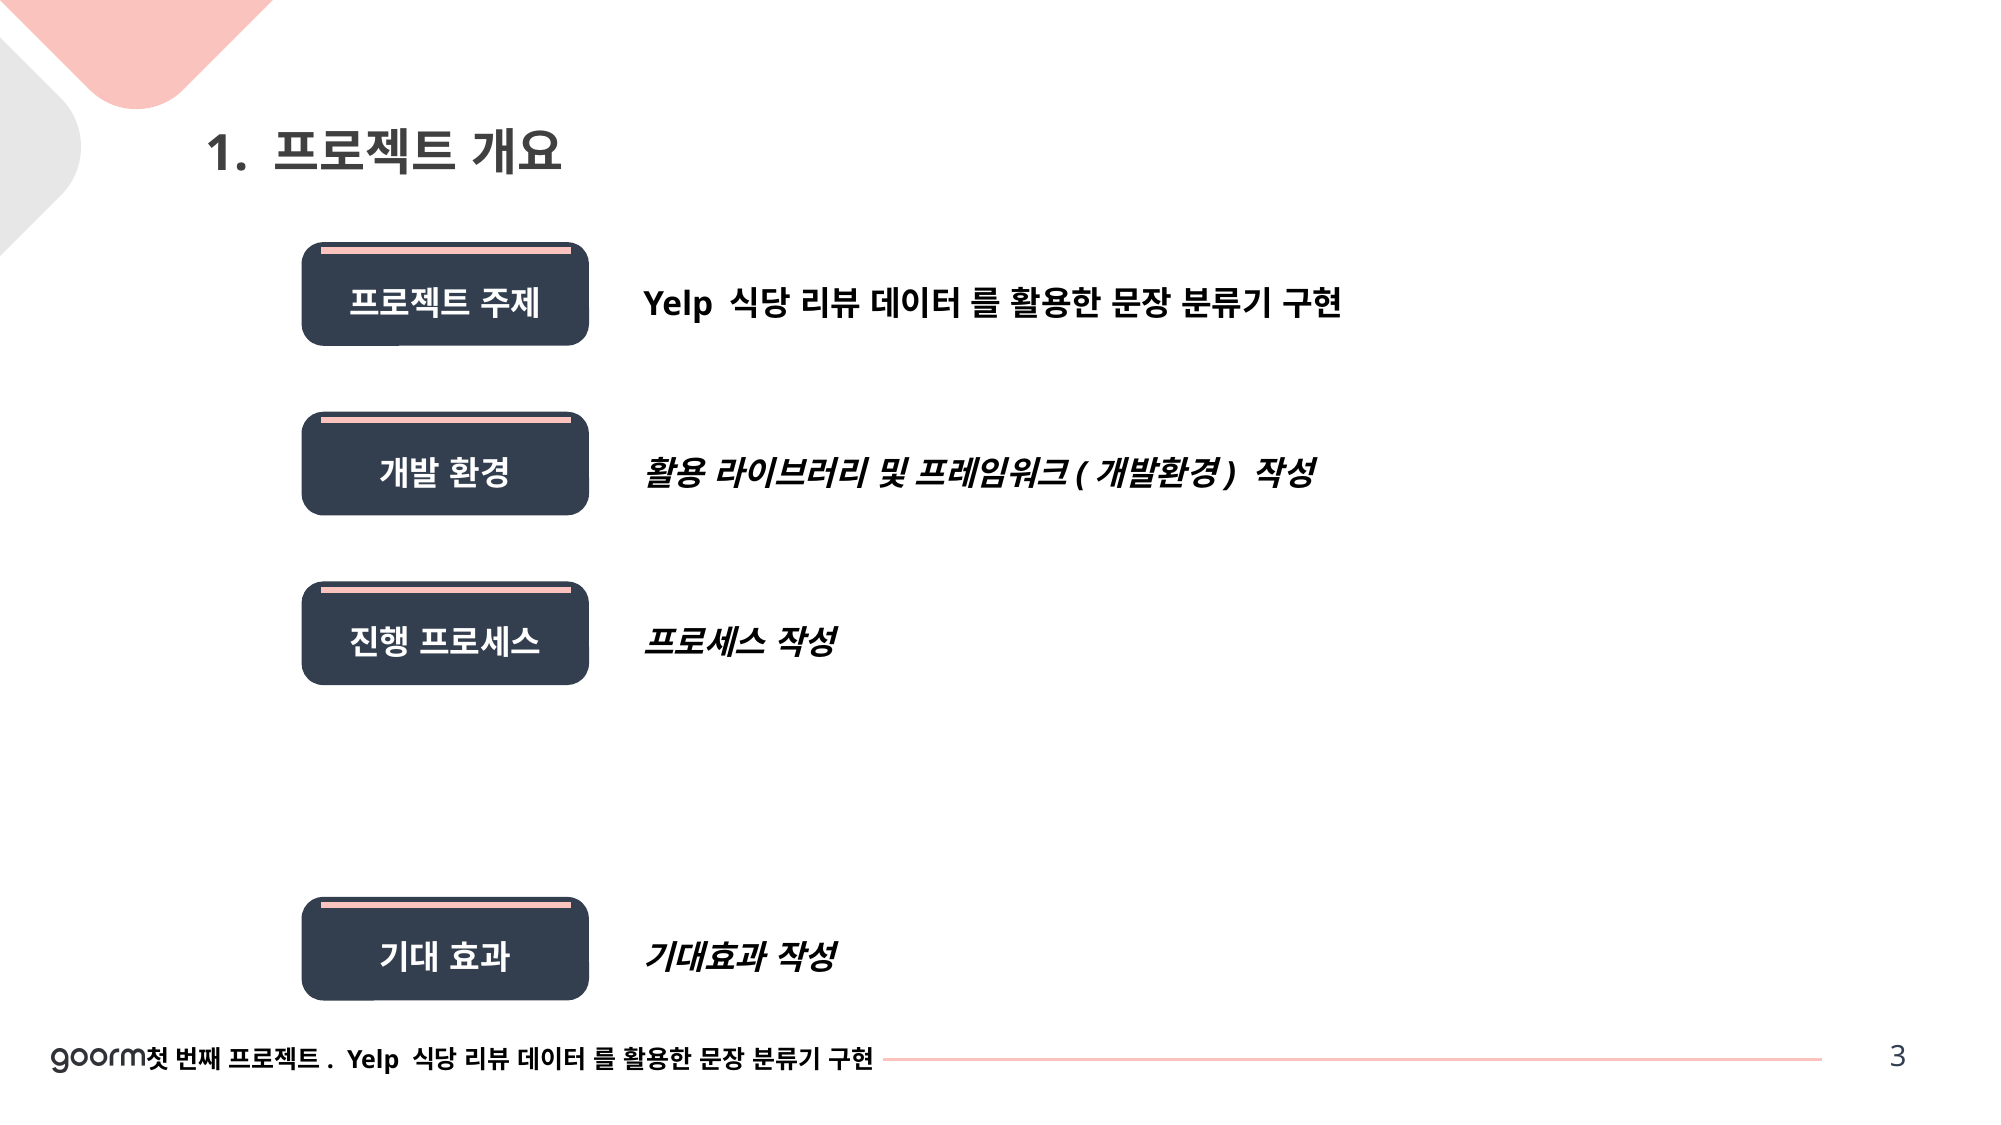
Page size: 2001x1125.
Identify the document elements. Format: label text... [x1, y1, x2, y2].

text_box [301, 896, 589, 1001]
text_box 프로세스 작성 [628, 594, 1365, 669]
slide_number 3 [1838, 1029, 1959, 1089]
text_box Yelp 식당 리뷰 데이터 를 활용한 문장 분류기 구현 [628, 254, 1365, 330]
text_box 1. 프로젝트 개요 [191, 82, 692, 188]
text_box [301, 242, 589, 346]
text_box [301, 411, 589, 516]
picture [51, 1048, 145, 1073]
text_box 활용 라이브러리 및 프레임워크(개발환경) 작성 [628, 424, 1365, 499]
text_box 기대효과 작성 [628, 909, 1365, 985]
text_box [301, 581, 589, 686]
